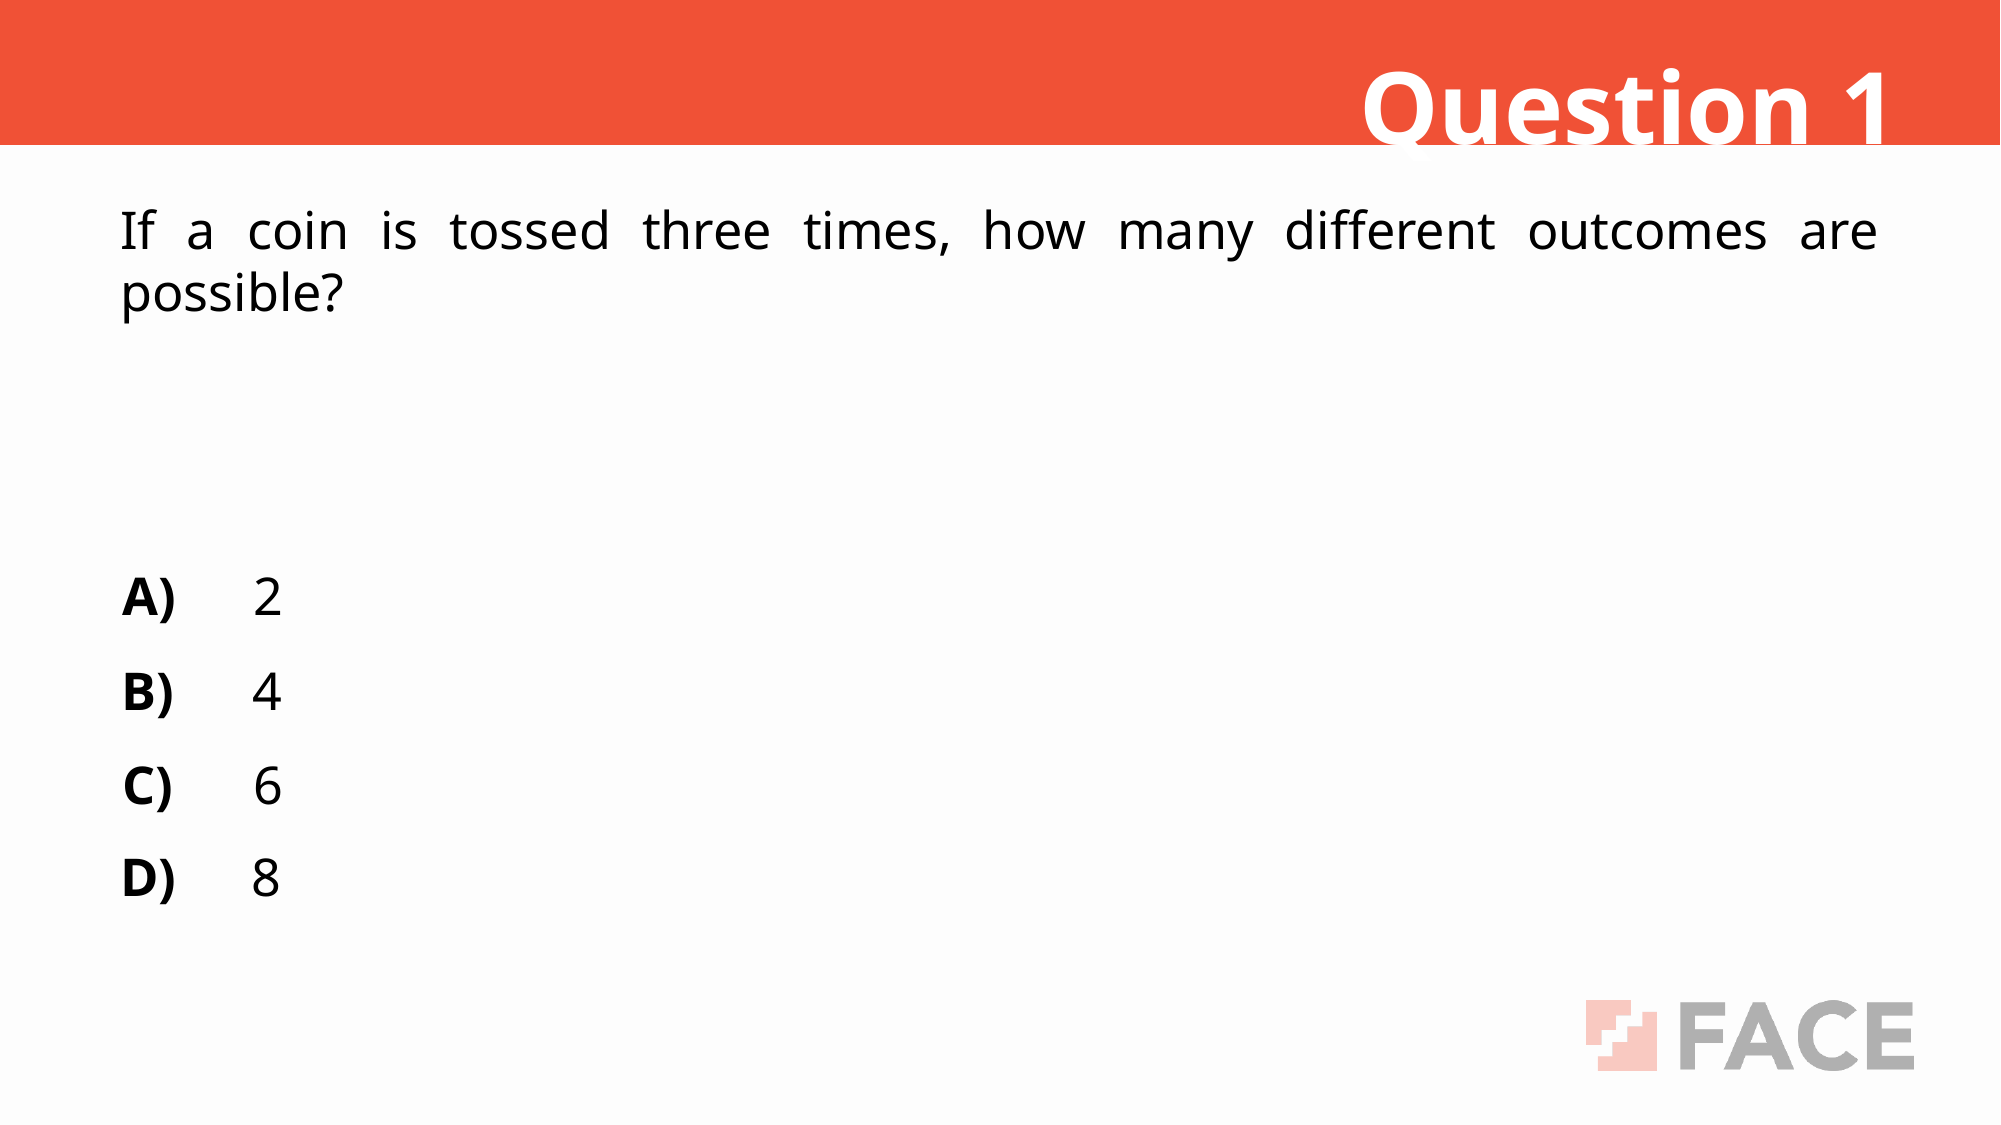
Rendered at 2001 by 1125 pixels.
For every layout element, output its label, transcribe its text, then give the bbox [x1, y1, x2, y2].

text_box 4 [237, 619, 1894, 728]
text_box [0, 0, 2000, 147]
text_box 6 [238, 713, 1896, 823]
picture [1586, 1000, 1914, 1072]
text_box 8 [236, 806, 1893, 915]
text_box A) [107, 525, 223, 634]
text_box D) [105, 806, 220, 915]
text_box 2 [238, 525, 1896, 634]
text_box C) [107, 713, 223, 823]
text_box If a coin is tossed three times, how many different outcomes are possible? [105, 189, 1895, 330]
text_box Question 1 [638, 37, 1914, 173]
text_box B) [106, 619, 221, 728]
